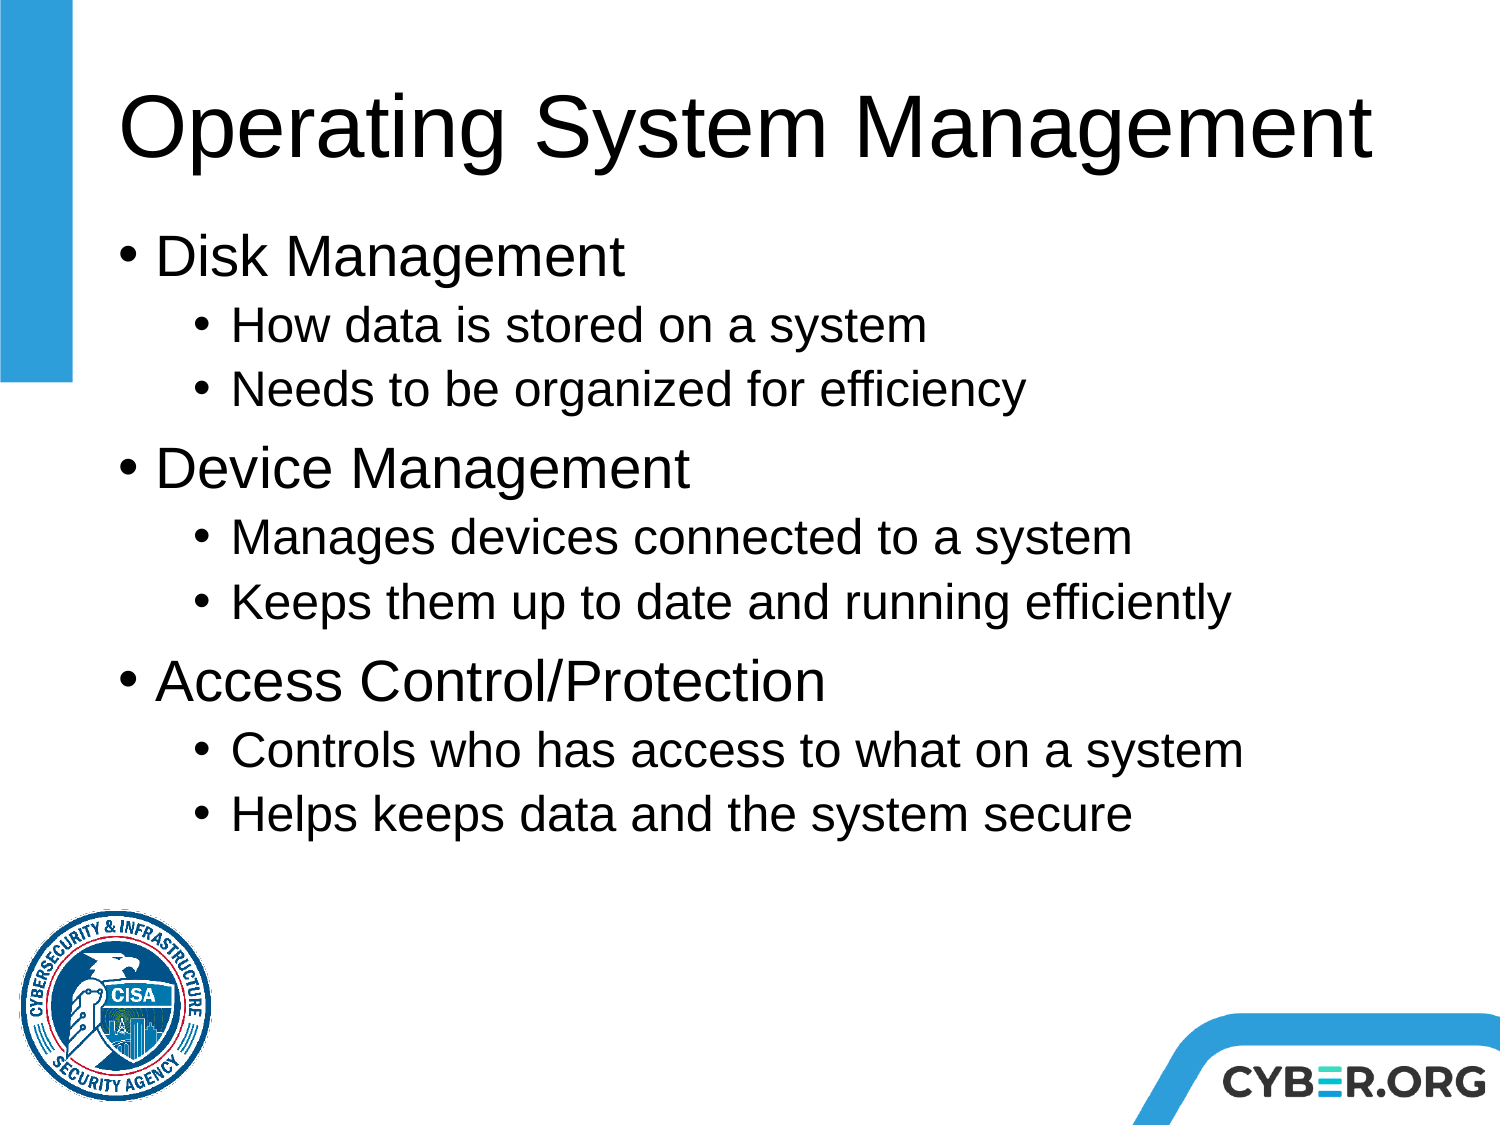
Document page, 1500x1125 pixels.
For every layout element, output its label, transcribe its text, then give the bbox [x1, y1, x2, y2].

title Operating System Management [103, 59, 1397, 197]
picture [0, 0, 1500, 1125]
list Disk Management How data is stored on a system Needs to be organized for efficiency Device Management Manages devices connected to a system Keeps them up to date and running efficiently Access Control/Protection Controls who has access to what on a system Helps keeps data and the system secure [103, 218, 1397, 1014]
